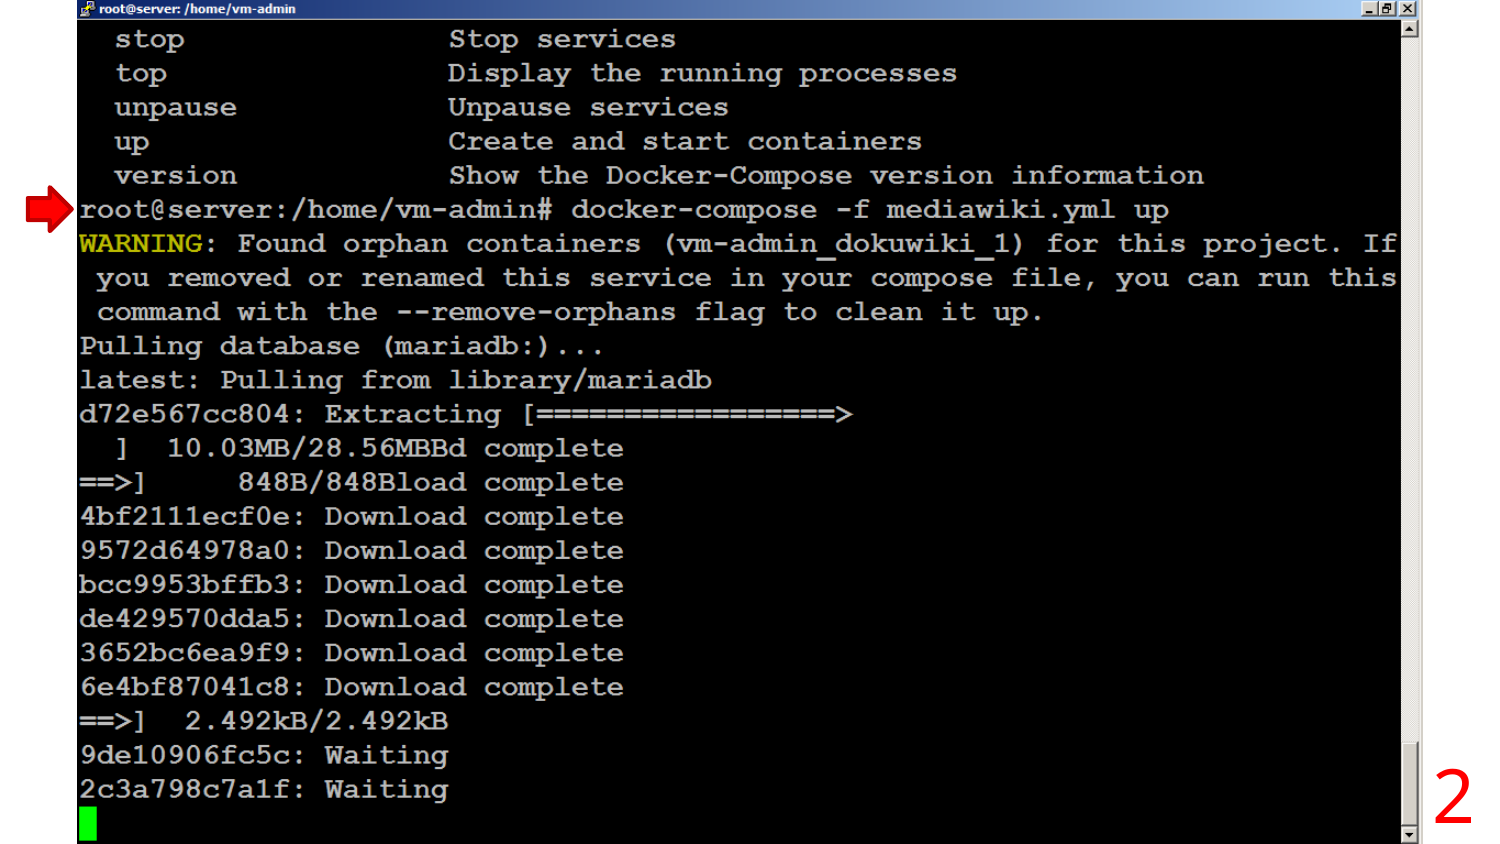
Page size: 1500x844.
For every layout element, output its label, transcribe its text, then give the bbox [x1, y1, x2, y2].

picture [76, 0, 1424, 844]
text_box [25, 185, 71, 234]
text_box 2 [1429, 741, 1491, 844]
